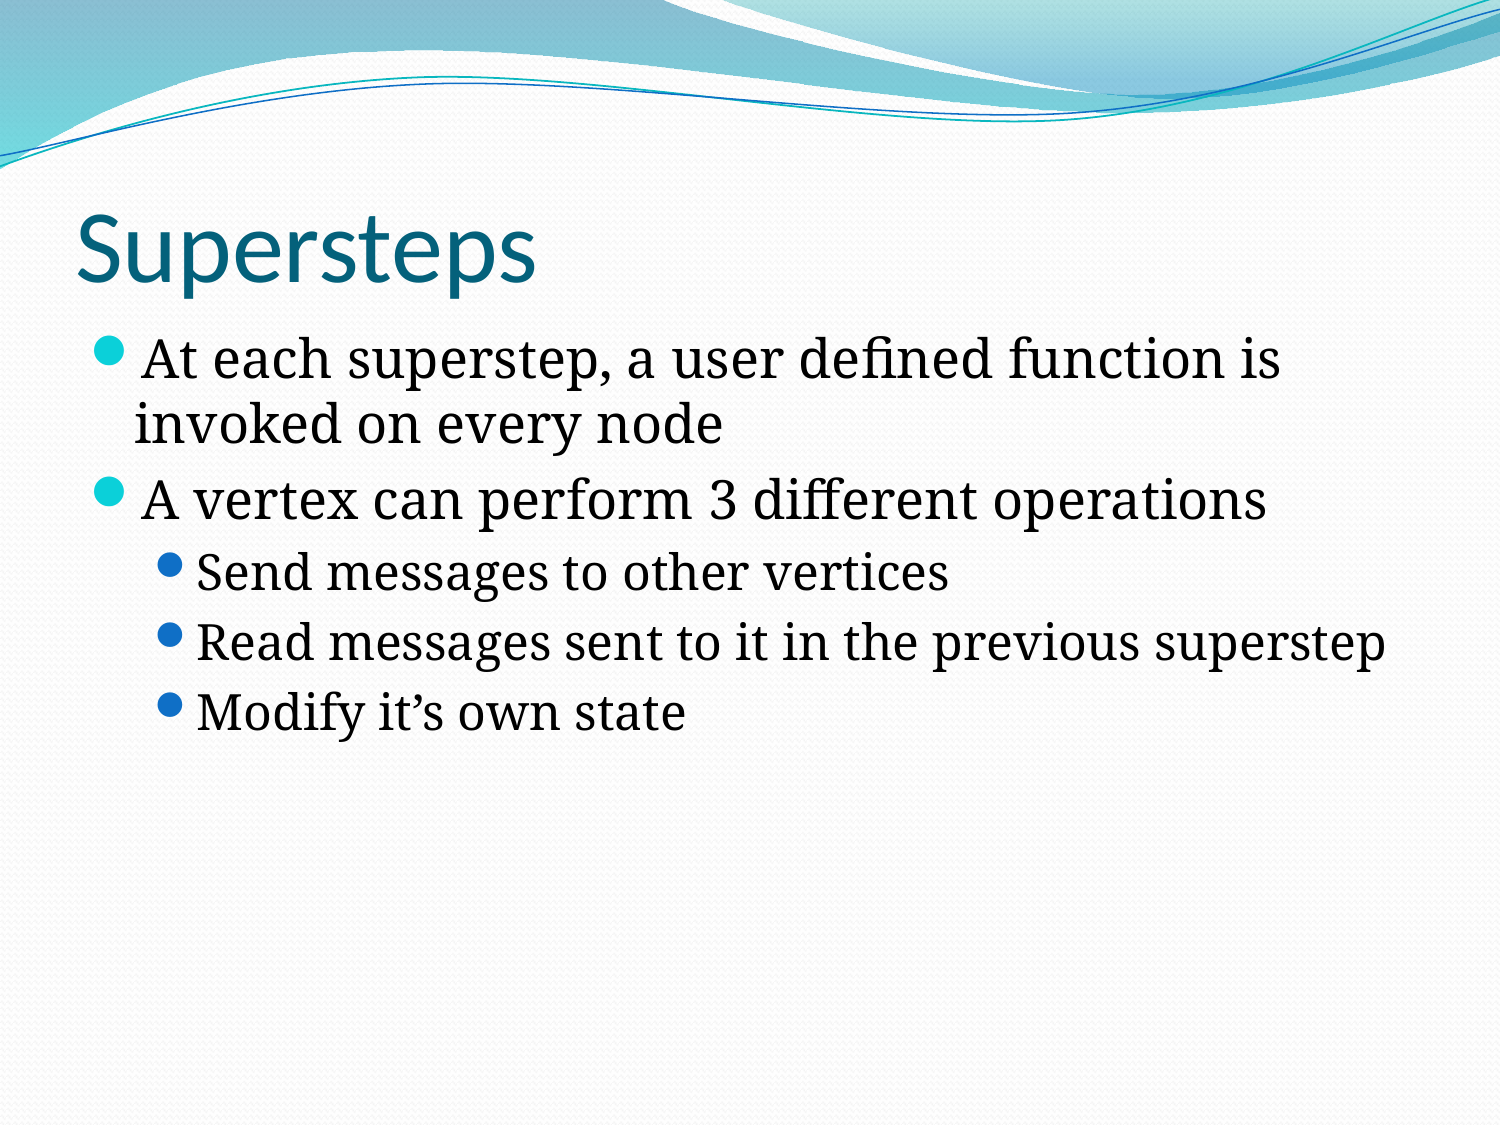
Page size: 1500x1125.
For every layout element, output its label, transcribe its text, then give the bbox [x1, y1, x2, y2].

title Supersteps [75, 115, 1425, 303]
list At each superstep, a user defined function is invoked on every node A vertex can perform 3 different operations Send messages to other vertices Read messages sent to it in the previous superstep Modify it’s own state [75, 317, 1425, 1038]
